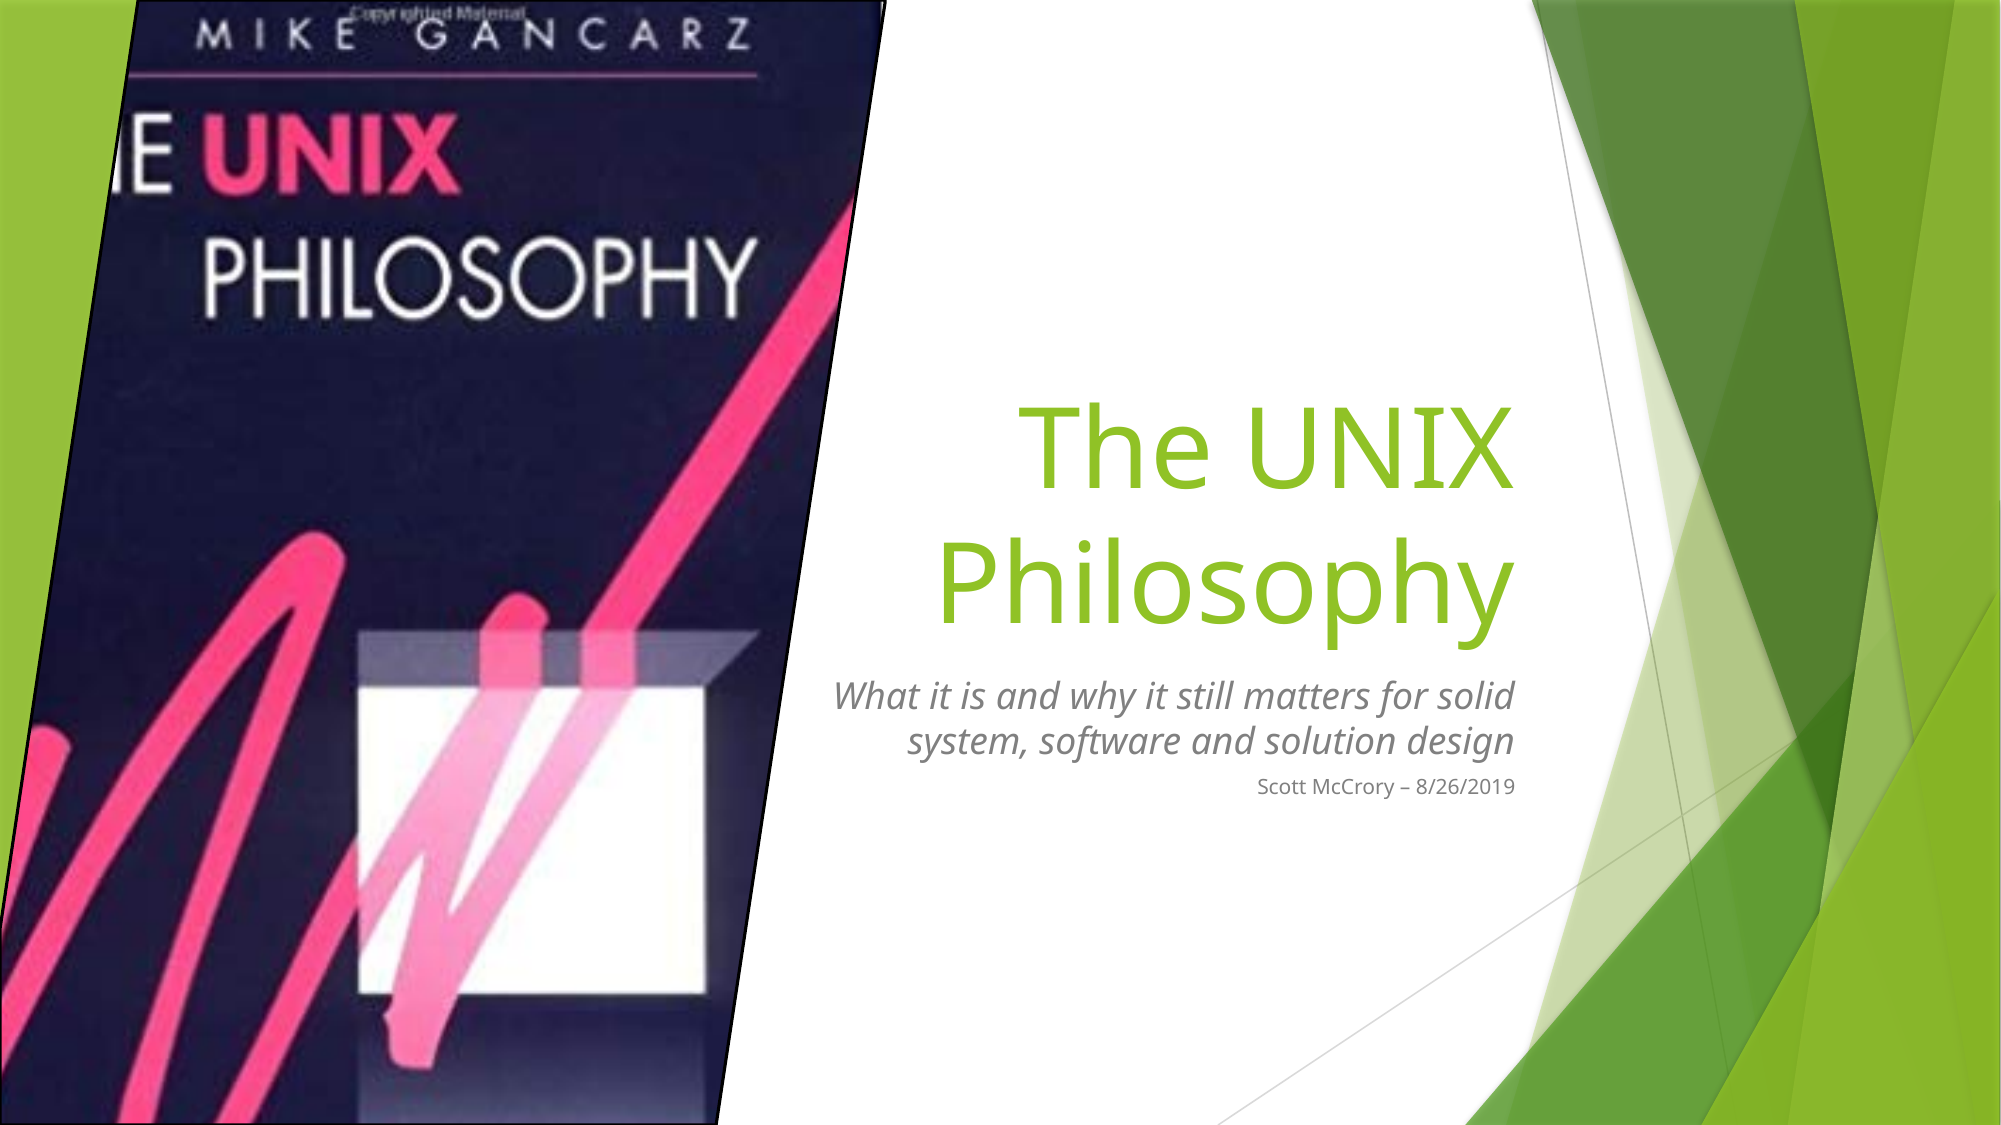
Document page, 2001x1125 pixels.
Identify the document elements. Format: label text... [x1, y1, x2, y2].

title The UNIX Philosophy [892, 264, 1530, 654]
subtitle What it is and why it still matters for solid system, software and solution design Scott McCrory – 8/26/2019 [890, 664, 1531, 845]
picture [0, 0, 886, 1125]
